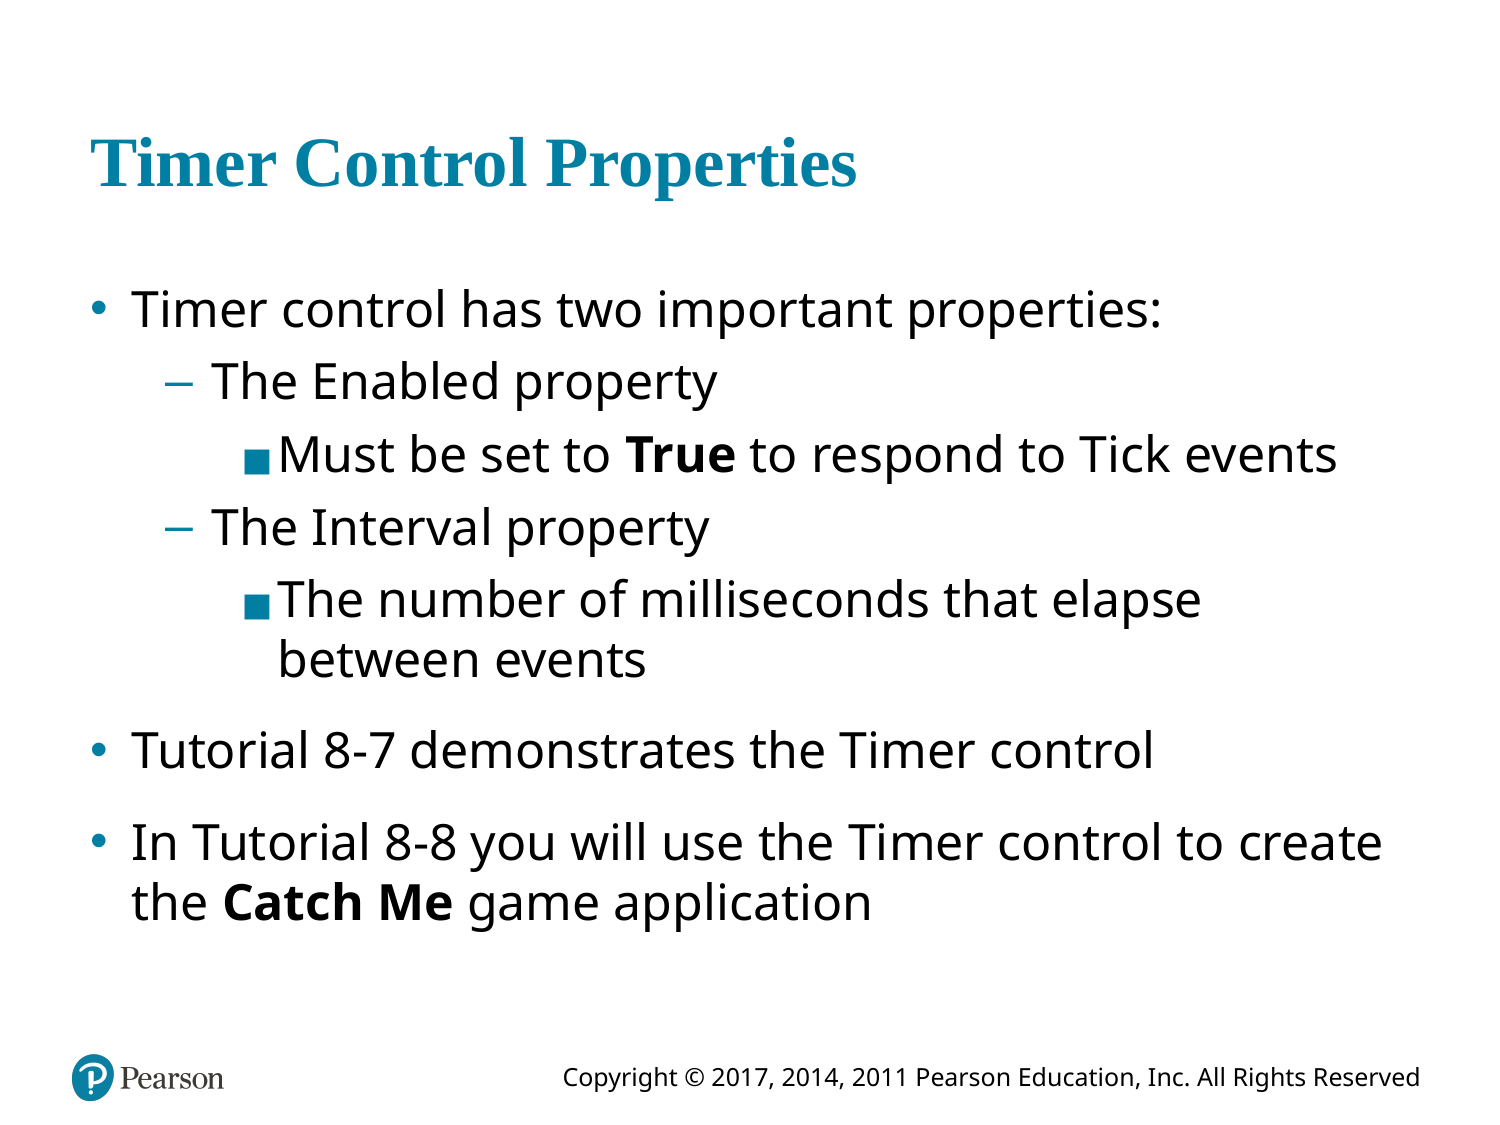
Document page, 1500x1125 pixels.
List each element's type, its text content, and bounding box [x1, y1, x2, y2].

title Timer Control Properties [75, 0, 1425, 216]
picture [72, 1087, 83, 1101]
picture [80, 1063, 106, 1088]
list Timer control has two important properties: The Enabled property Must be set to True to respond to Tick events The Interval property The number of milliseconds that elapse between events Tutorial 8-7 demonstrates the Timer control In Tutorial 8-8 you will use the Timer control to create the Catch Me game application [75, 262, 1425, 946]
picture [72, 1054, 88, 1070]
picture [98, 1054, 224, 1101]
